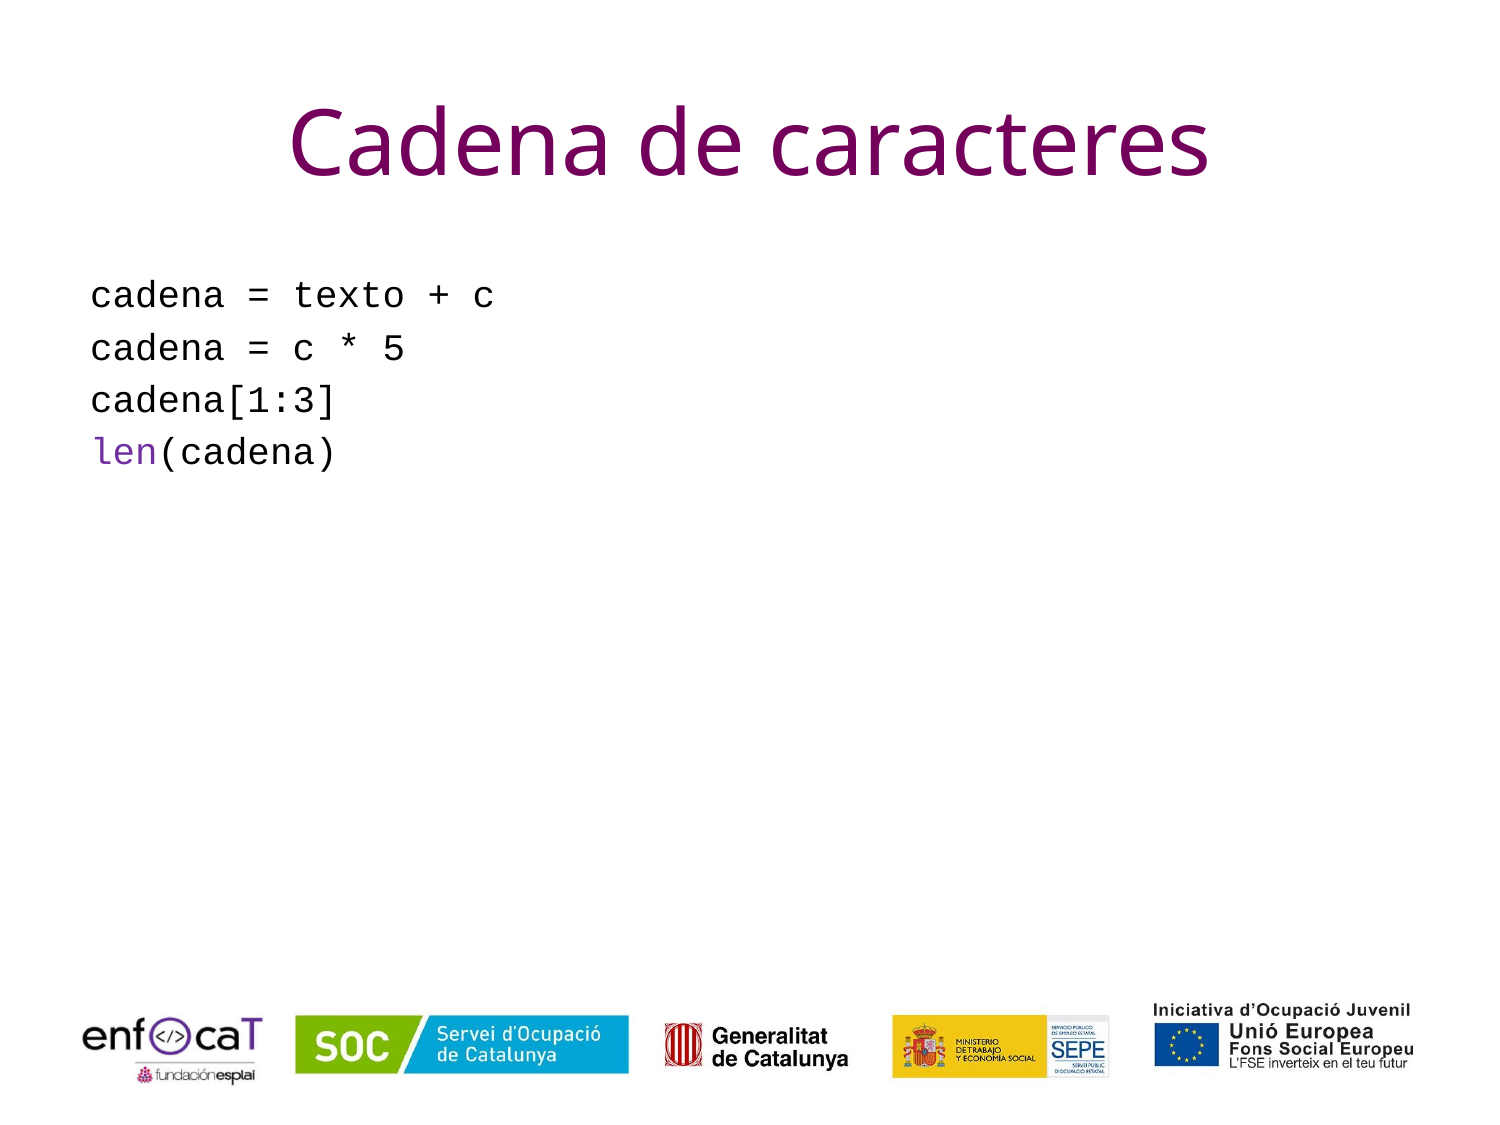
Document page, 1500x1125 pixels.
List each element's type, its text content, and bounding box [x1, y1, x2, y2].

list cadena = texto + c cadena = c * 5 cadena[1:3] len(cadena) [75, 262, 1425, 1005]
picture [64, 1003, 275, 1094]
title Cadena de caracteres [75, 45, 1425, 233]
picture [289, 996, 1427, 1085]
